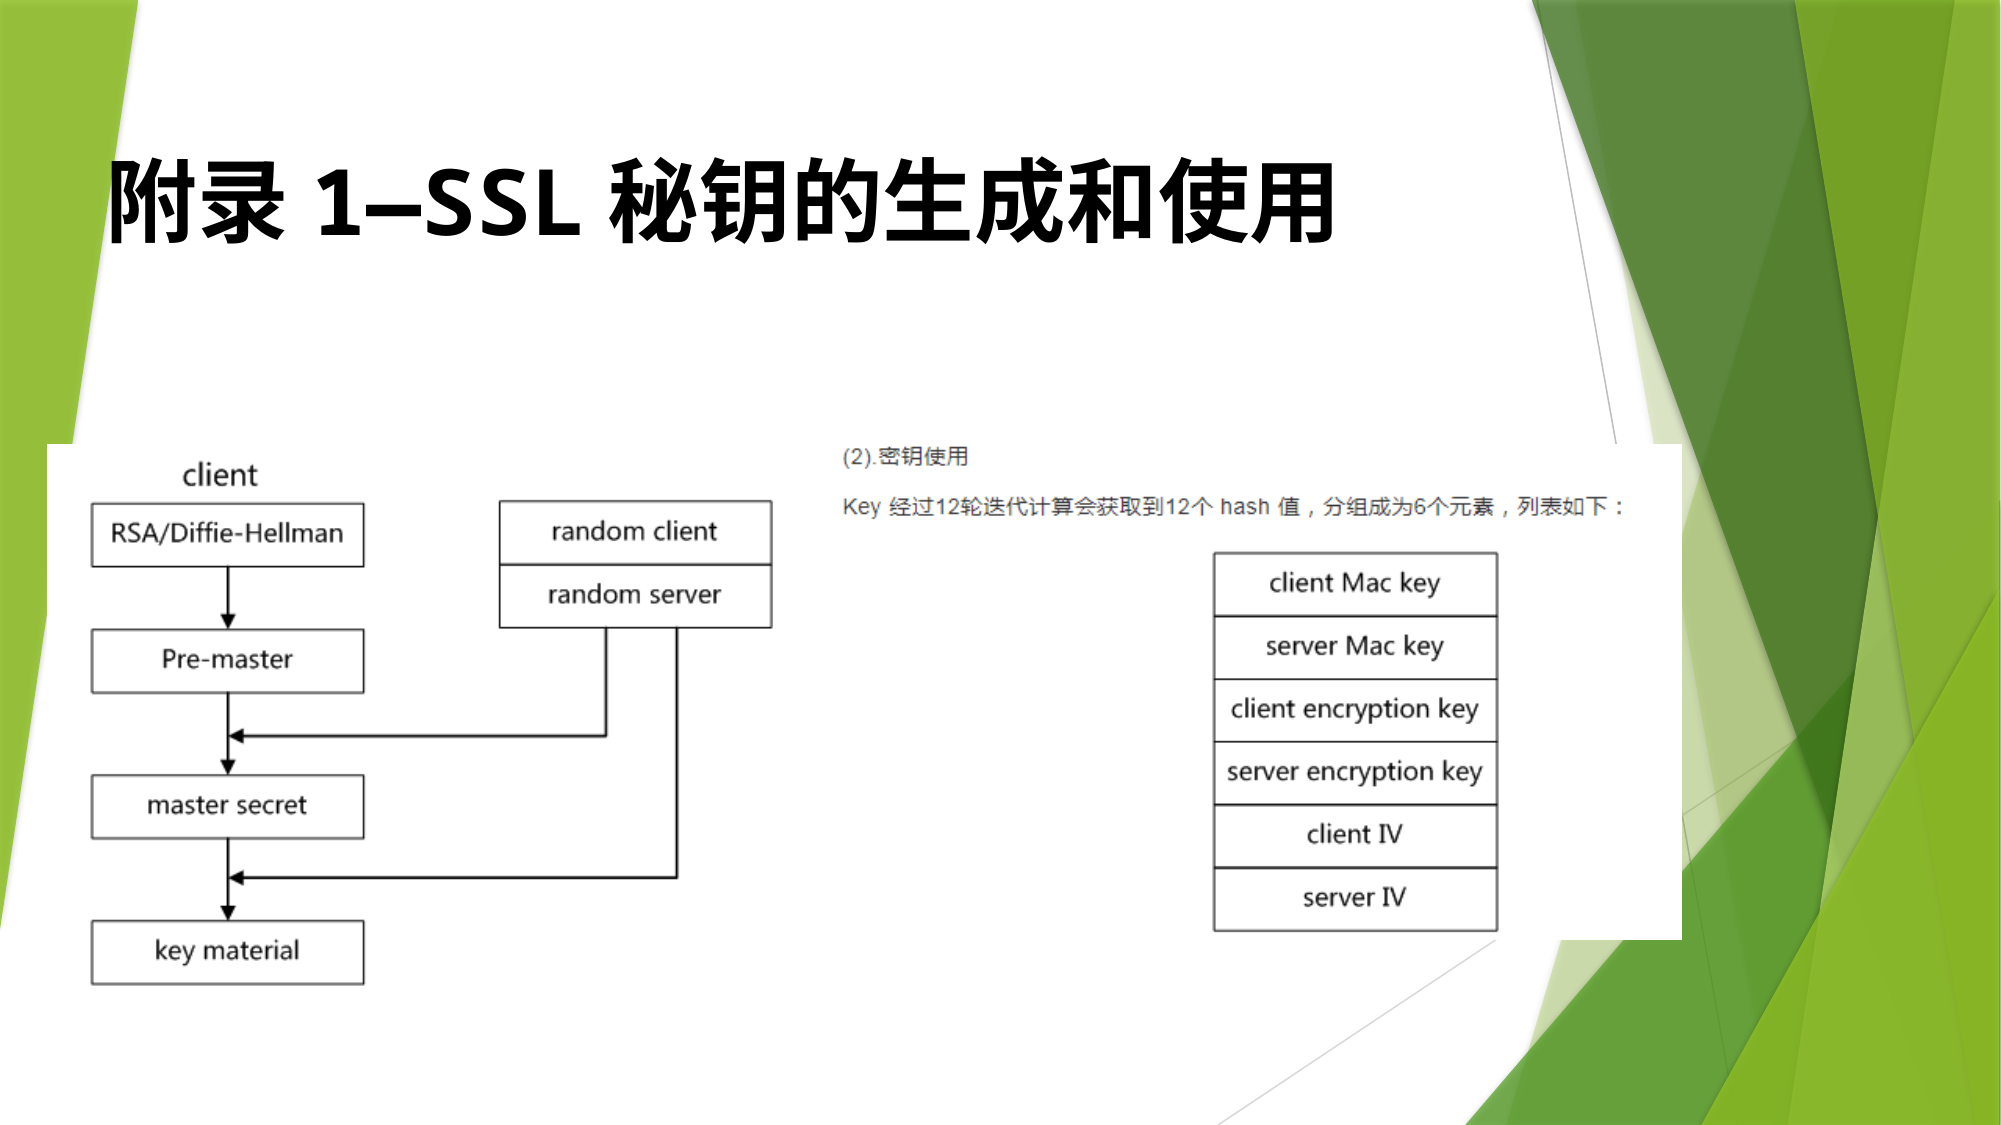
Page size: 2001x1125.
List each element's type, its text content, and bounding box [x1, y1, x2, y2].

picture [46, 444, 820, 1000]
picture [841, 444, 1682, 941]
title 附录1—SSL秘钥的生成和使用 [90, 0, 1762, 972]
